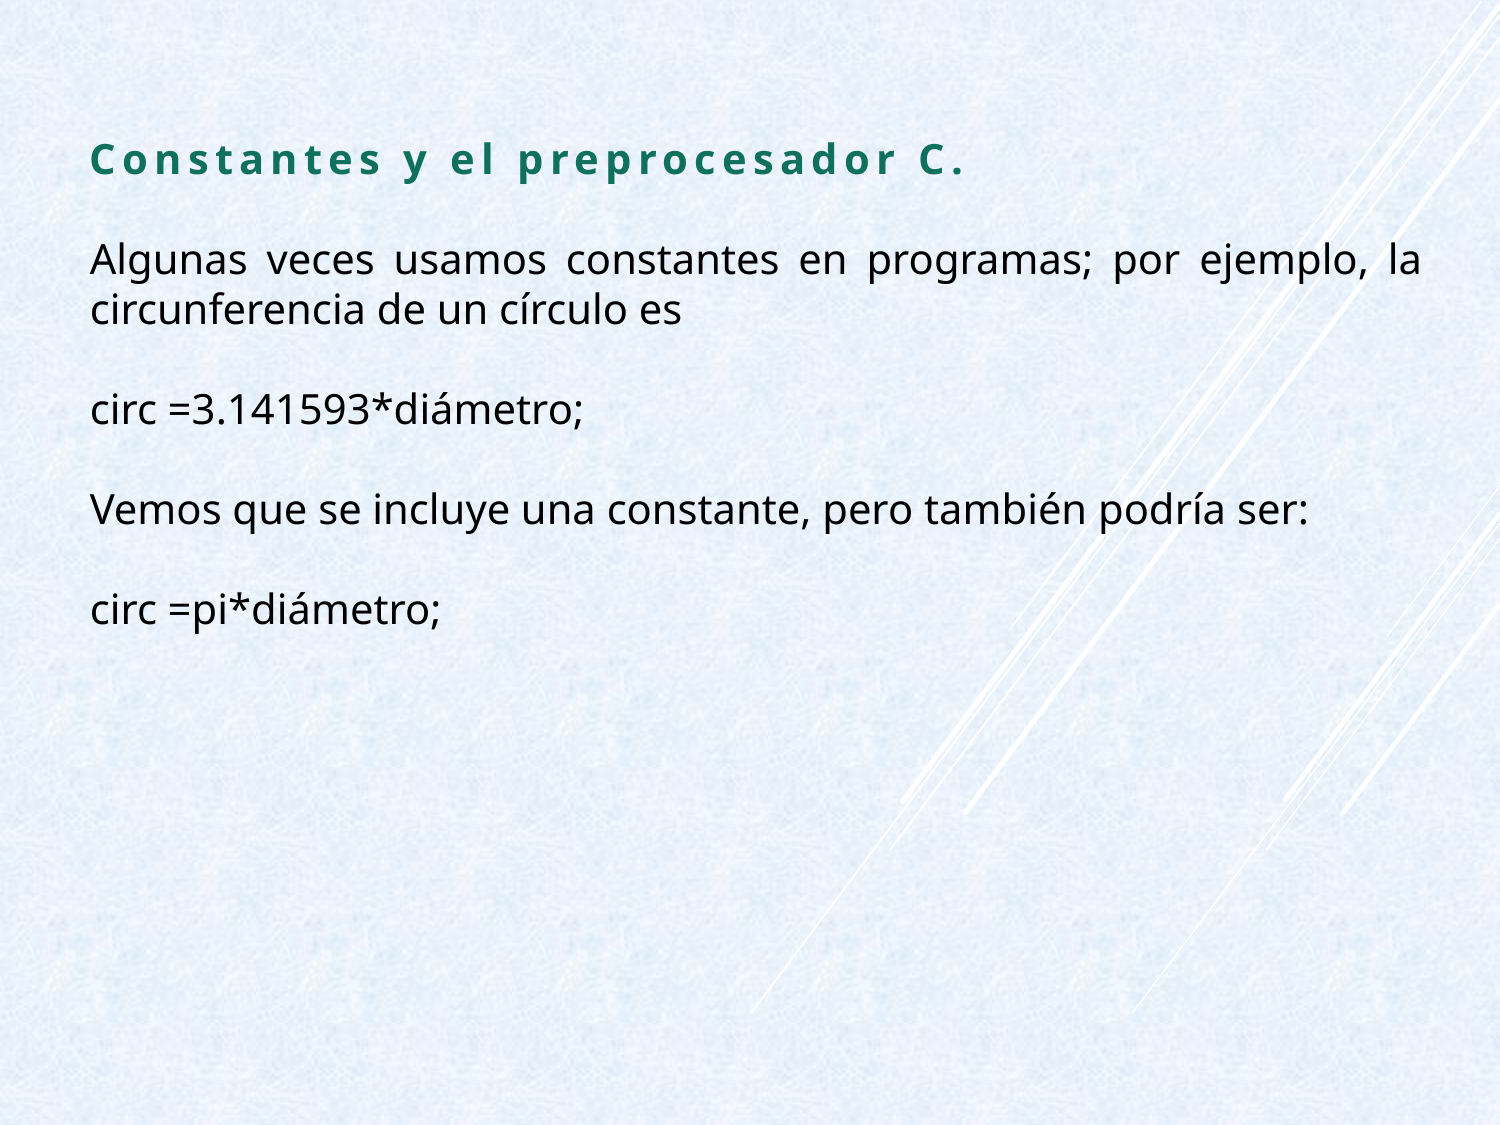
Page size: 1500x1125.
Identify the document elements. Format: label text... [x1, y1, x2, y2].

text_box Constantes y el preprocesador C. Algunas veces usamos constantes en programas; por ejemplo, la circunferencia de un círculo es circ =3.141593*diámetro; Vemos que se incluye una constante, pero también podría ser: circ =pi*diámetro; [74, 125, 1438, 790]
